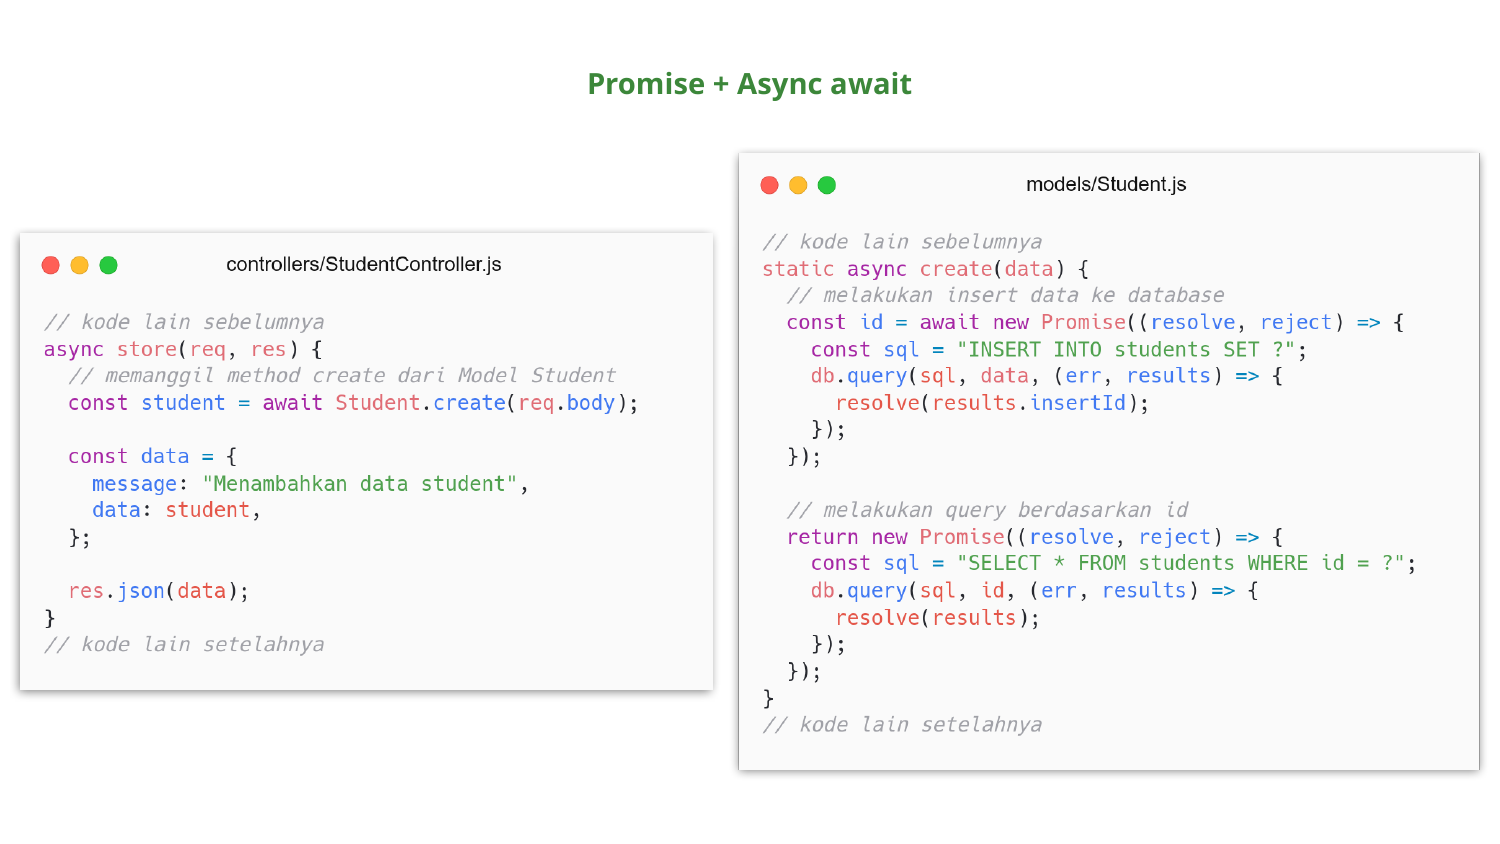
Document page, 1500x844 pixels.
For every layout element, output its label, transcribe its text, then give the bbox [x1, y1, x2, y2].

picture [20, 233, 713, 690]
text_box Promise + Async await [483, 50, 1017, 116]
picture [738, 153, 1480, 770]
